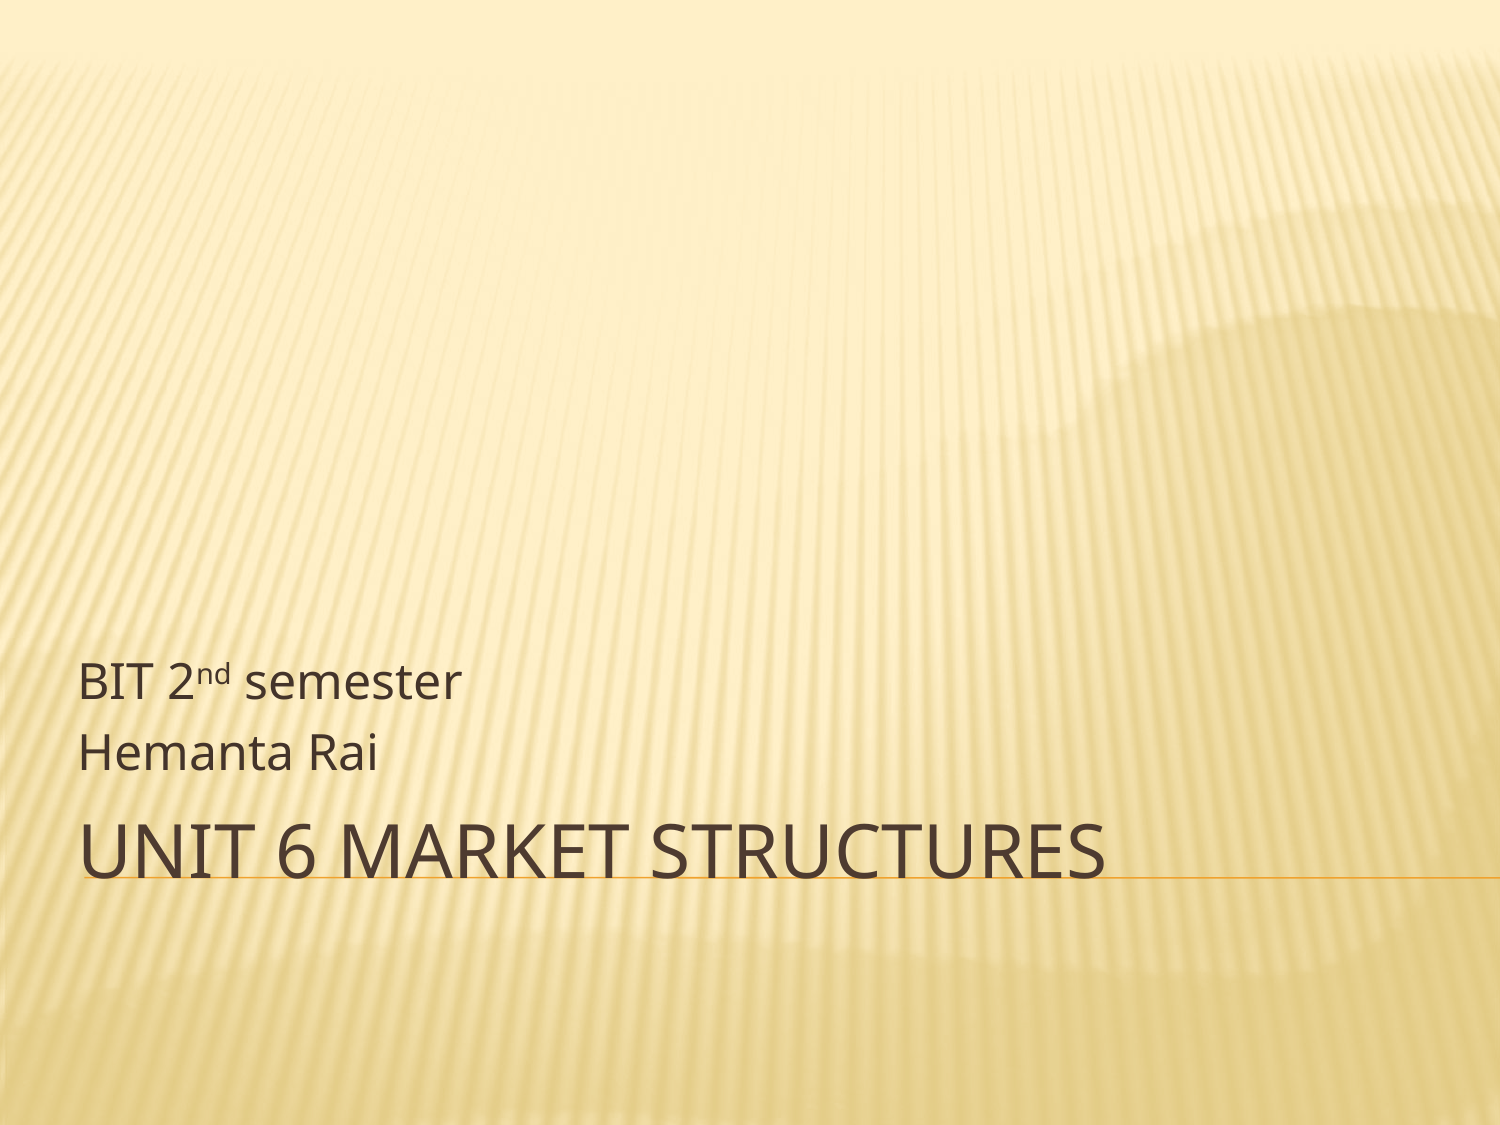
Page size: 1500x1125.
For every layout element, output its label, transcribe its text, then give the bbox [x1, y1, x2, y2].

title Unit 6 Market Structures [62, 796, 1450, 997]
subtitle BIT 2nd semester Hemanta Rai [62, 637, 1450, 788]
